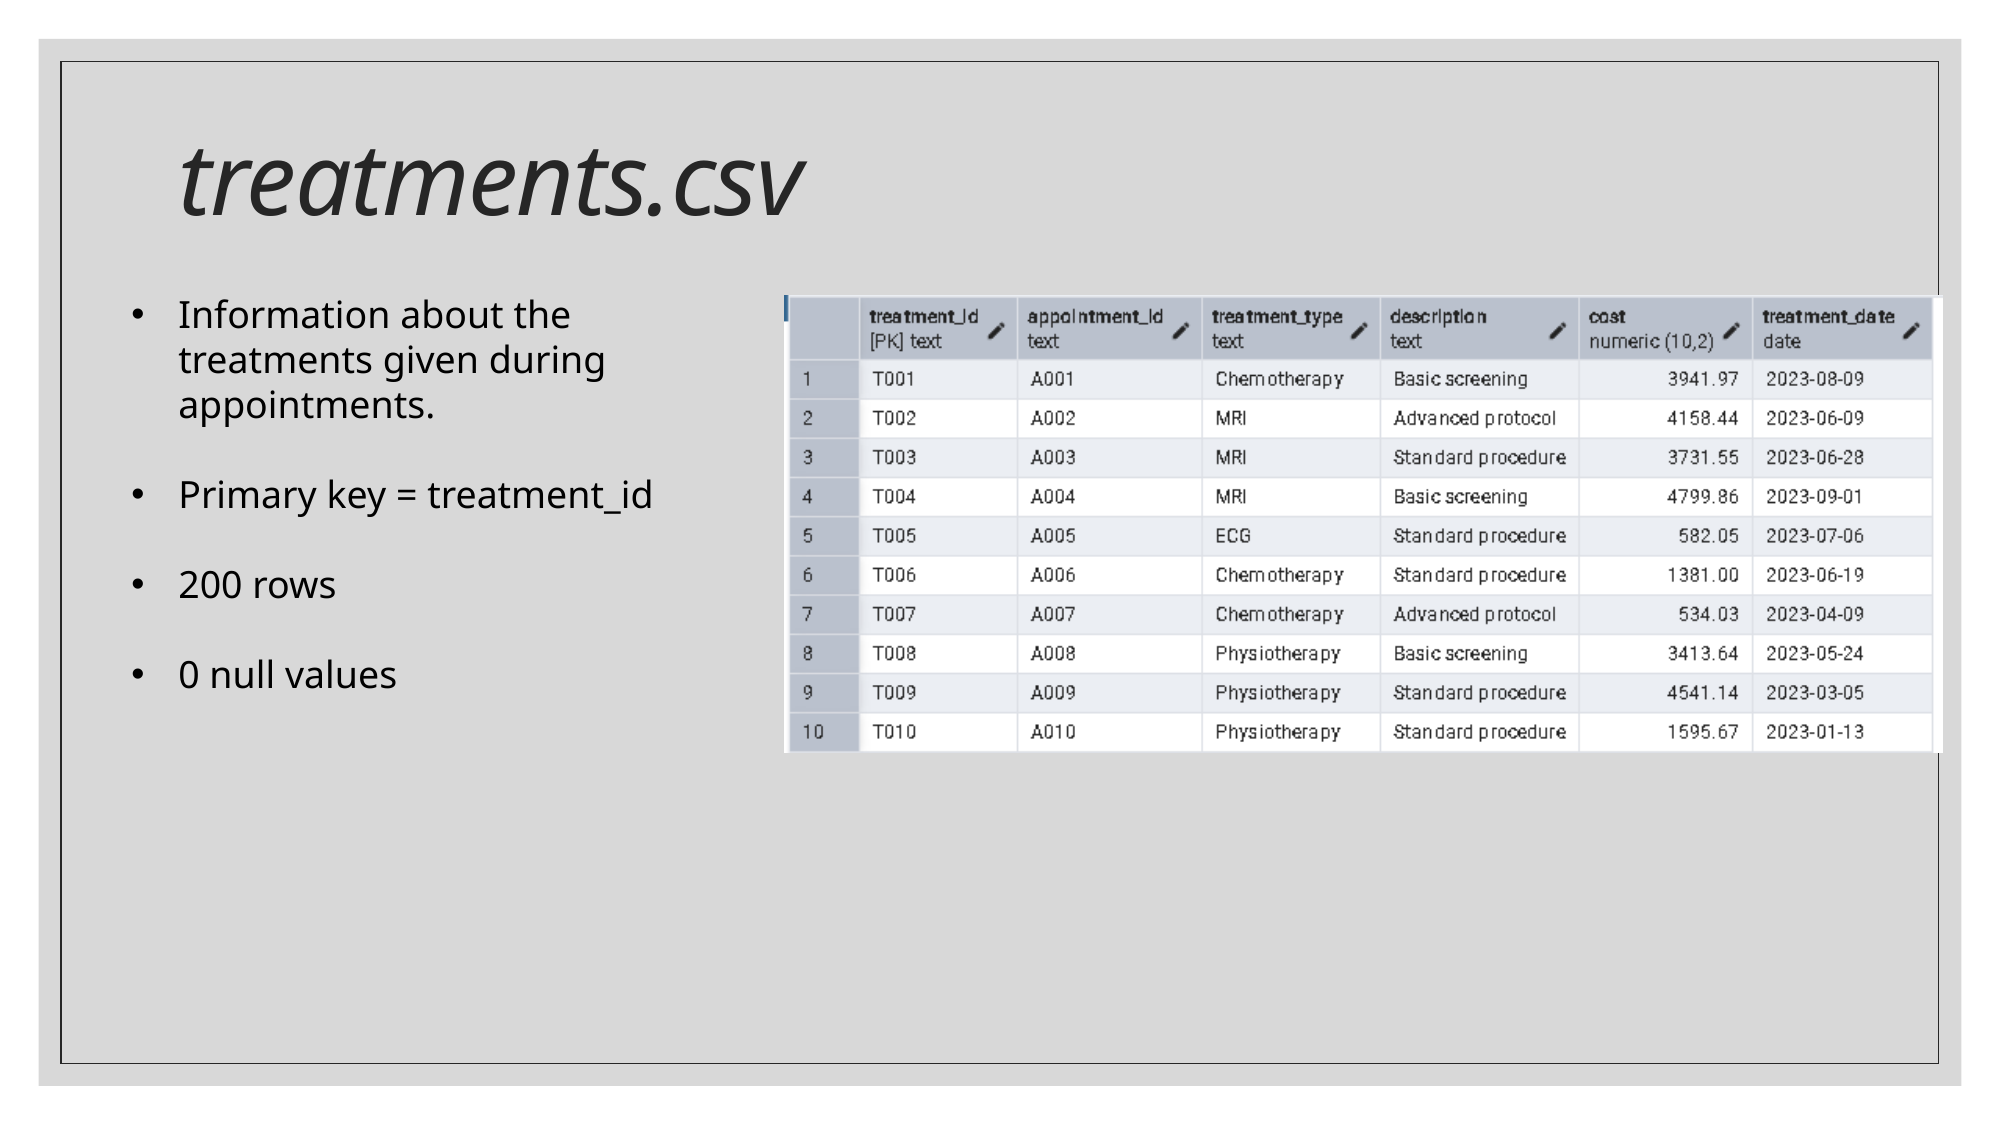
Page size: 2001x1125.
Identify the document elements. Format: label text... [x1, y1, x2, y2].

picture [784, 295, 1943, 753]
title treatments.csv [163, 70, 1814, 296]
text_box Information about the treatments given during appointments. Primary key = treatment_id 200 rows 0 null values [116, 283, 755, 794]
